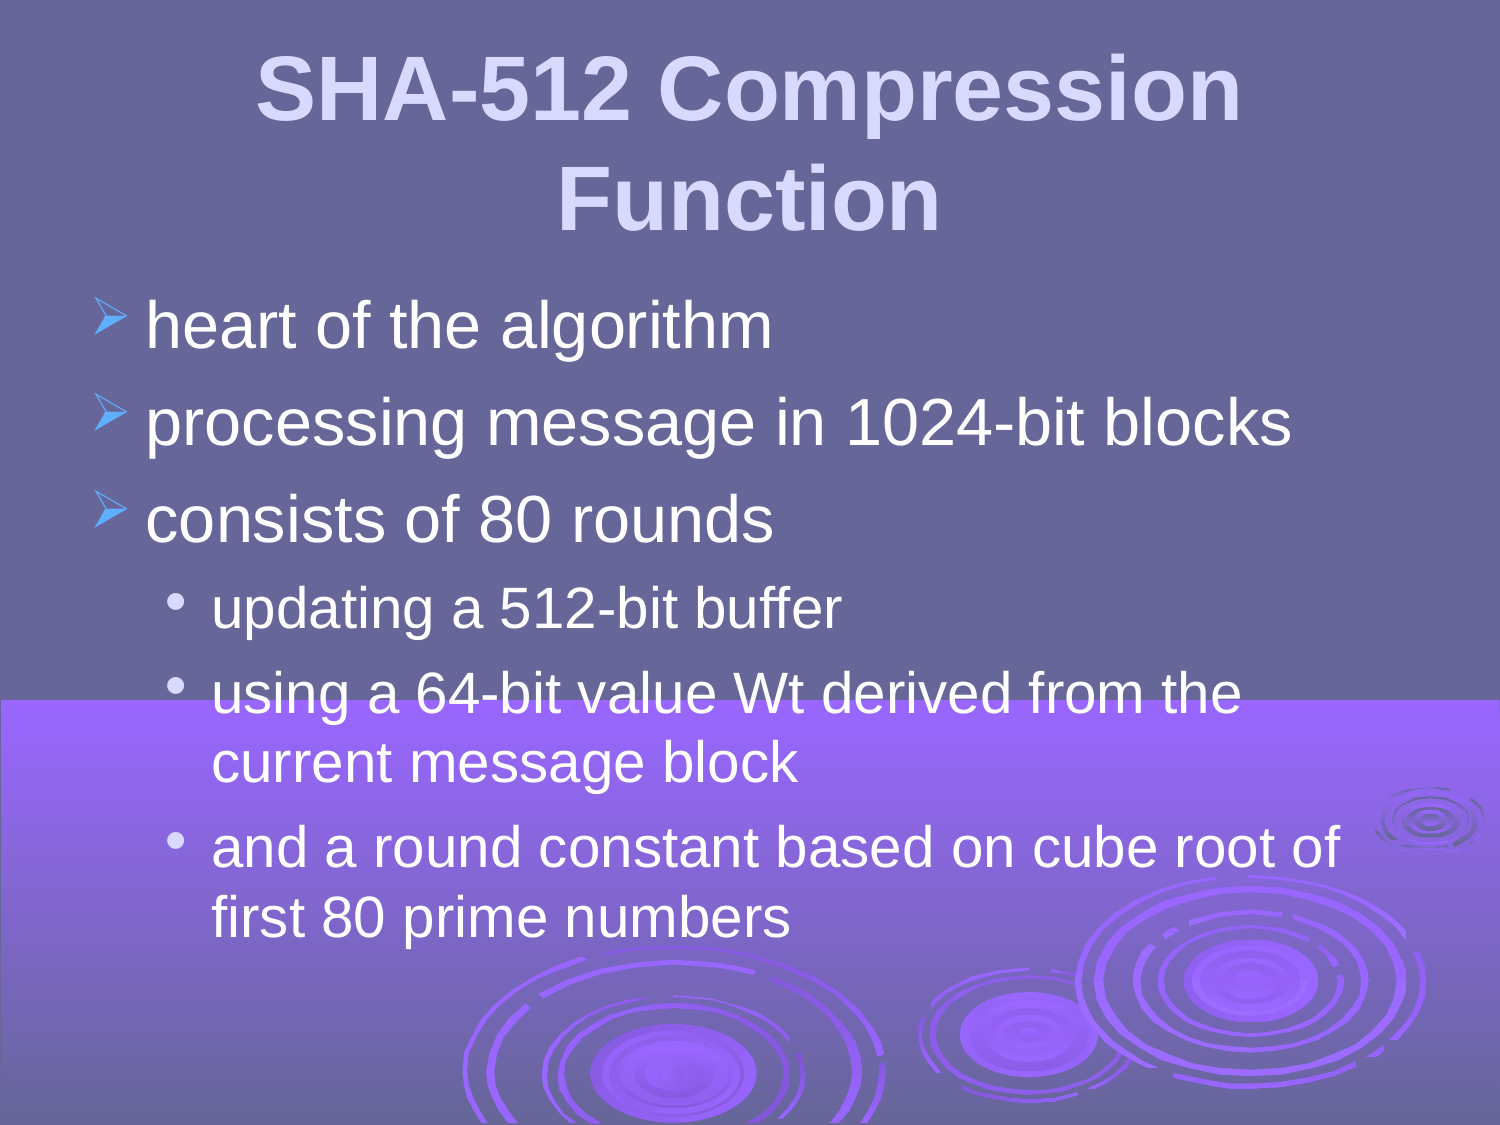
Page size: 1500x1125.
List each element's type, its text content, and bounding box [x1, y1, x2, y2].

text_box SHA-512 Compression Function [74, 21, 1425, 257]
picture [929, 1006, 1122, 1095]
text_box heart of the algorithm processing message in 1024-bit blocks consists of 80 rounds updating a 512-bit buffer using a 64-bit value Wt derived from the current message block and a round constant based on cube root of first 80 prime numbers [74, 274, 1425, 1006]
